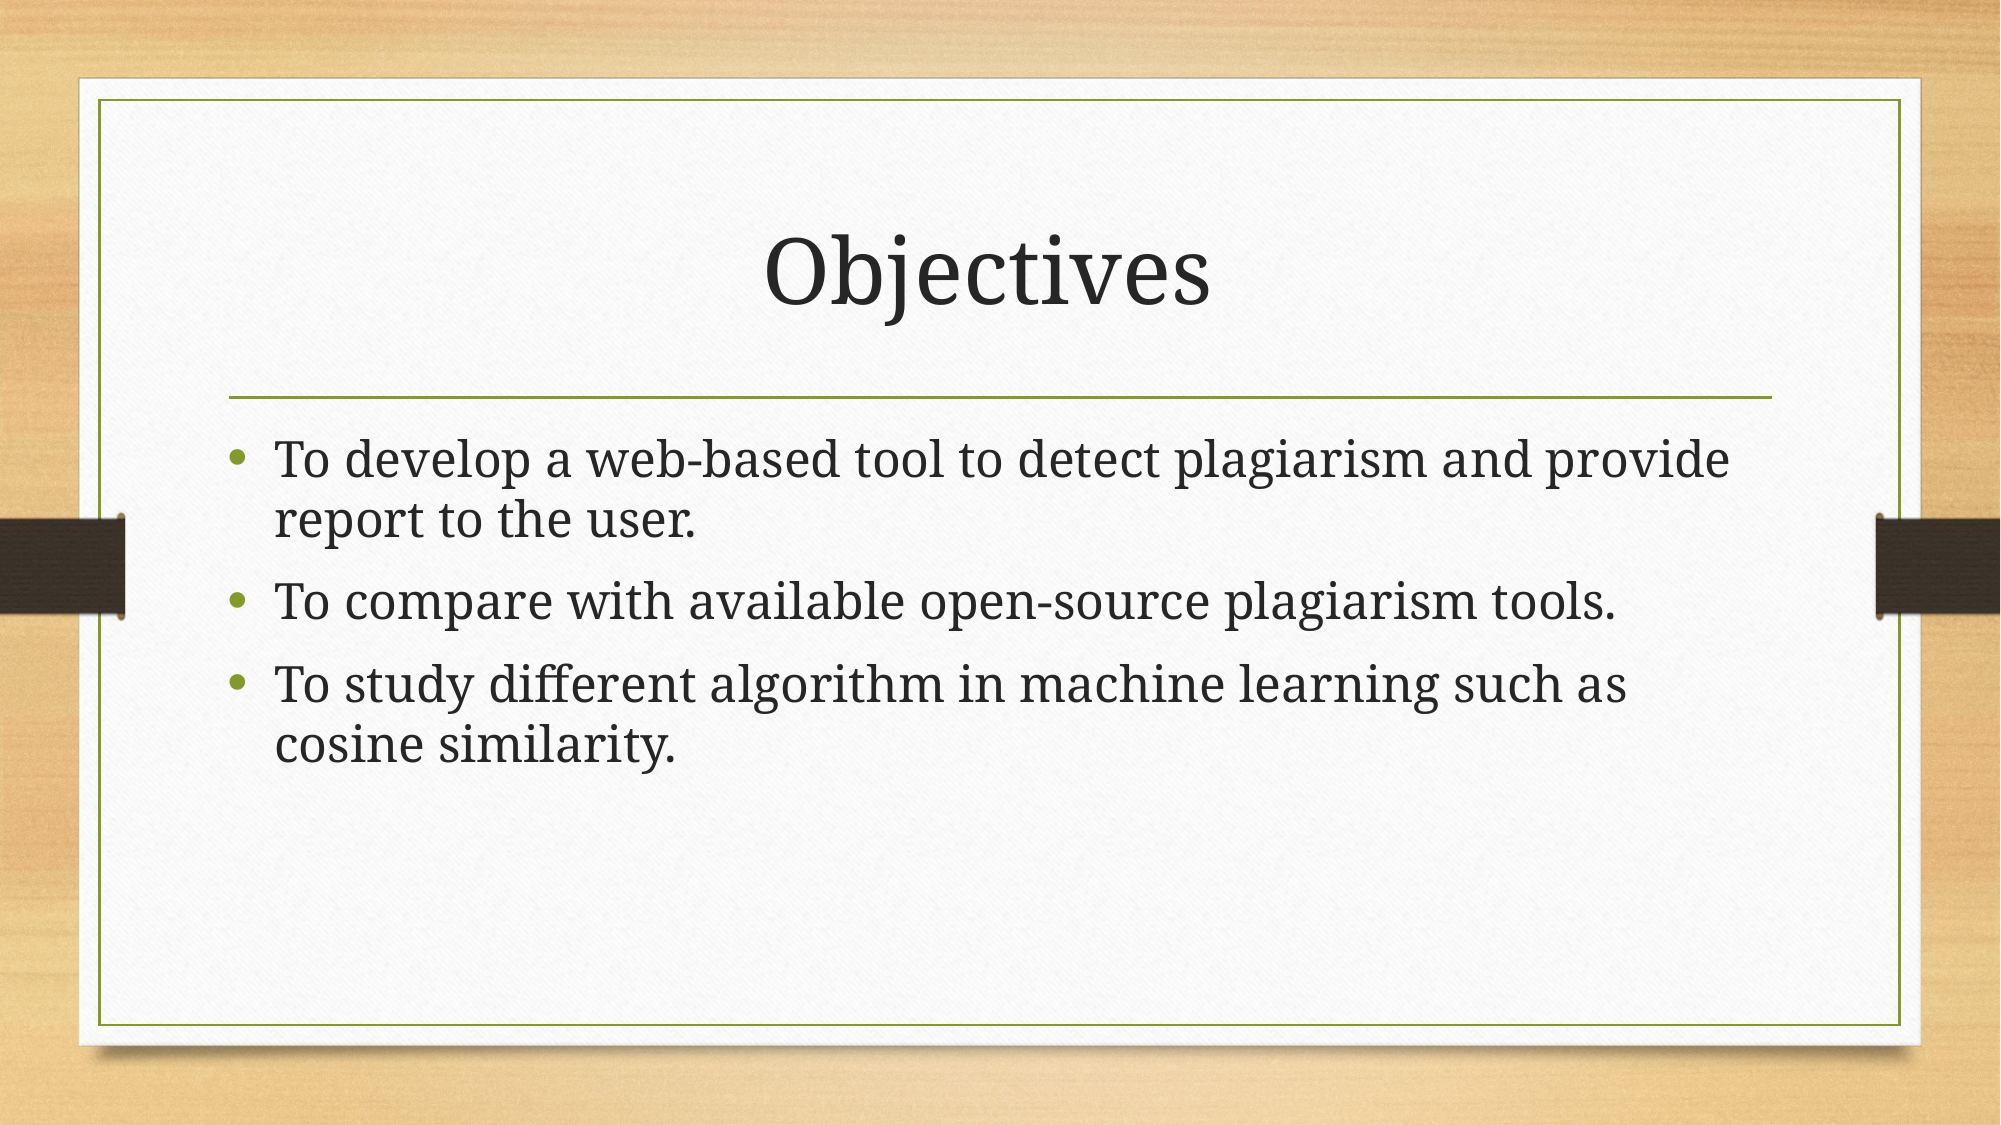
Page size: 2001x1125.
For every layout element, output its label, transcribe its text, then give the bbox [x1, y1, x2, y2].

title Objectives [212, 161, 1788, 375]
picture [0, 0, 2001, 1125]
list To develop a web-based tool to detect plagiarism and provide report to the user. To compare with available open-source plagiarism tools. To study different algorithm in machine learning such as cosine similarity. [212, 419, 1788, 964]
